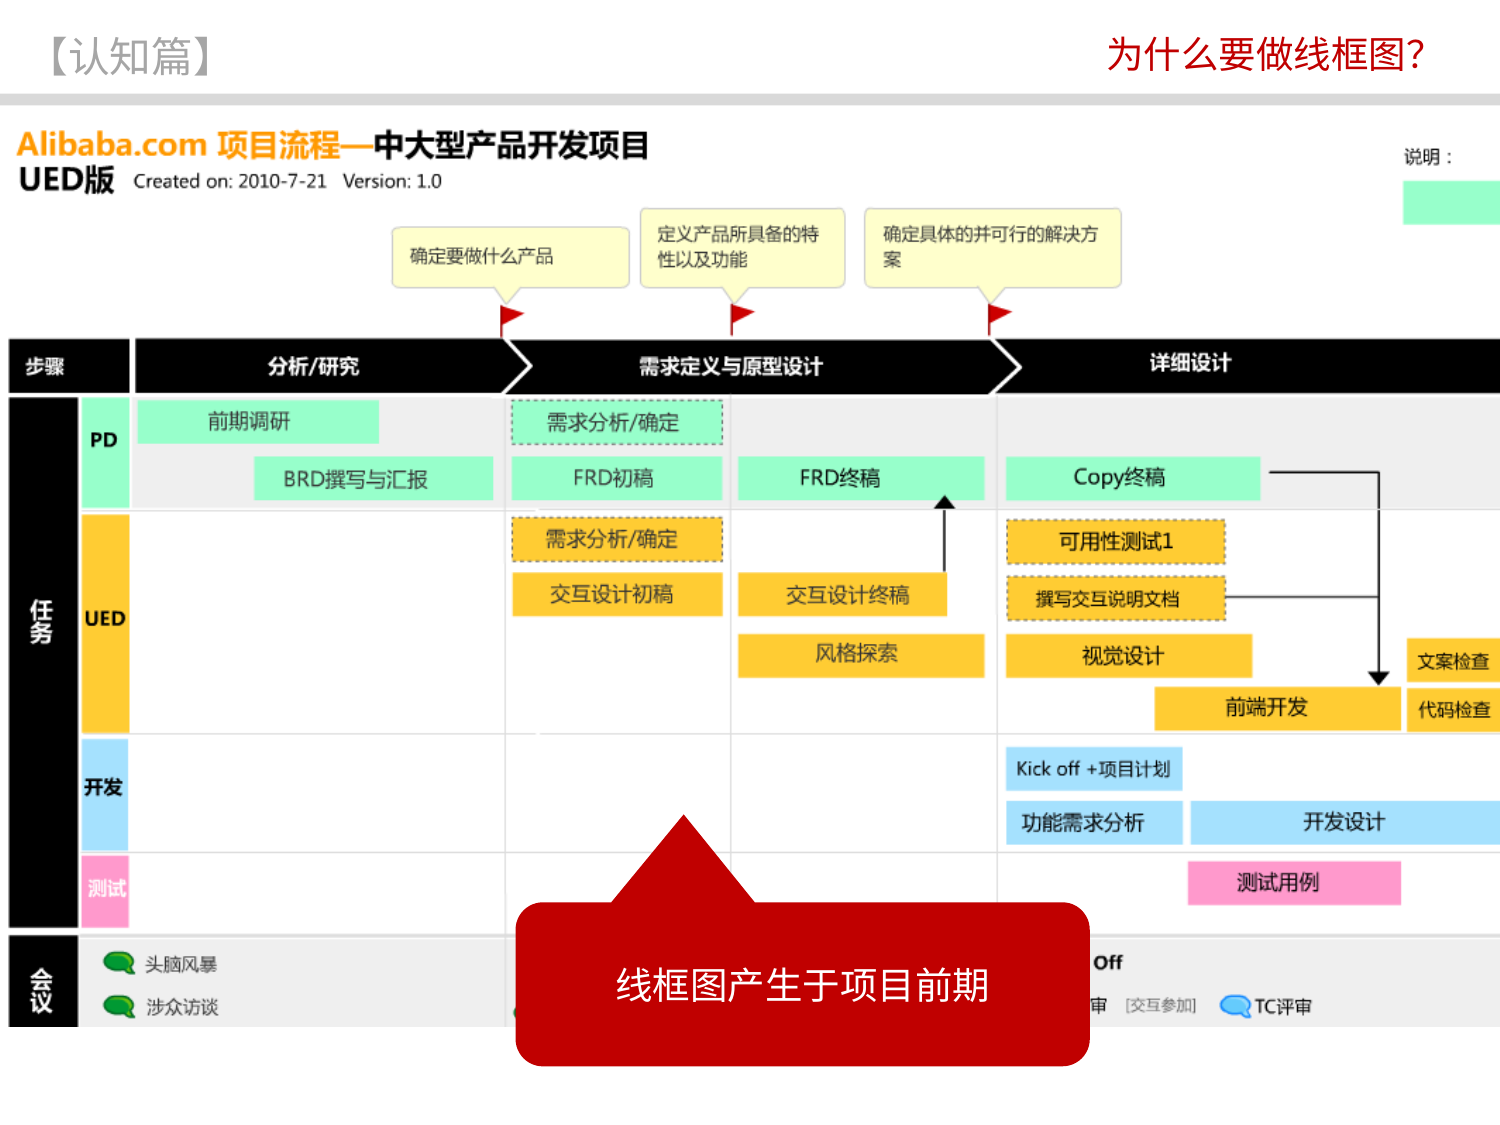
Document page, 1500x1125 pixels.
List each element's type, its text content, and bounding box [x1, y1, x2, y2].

text_box 【认知篇】 [11, 23, 293, 89]
text_box [0, 92, 1500, 107]
text_box 线框图产生于项目前期 [513, 1034, 1092, 1069]
text_box 为什么要做线框图？ [1091, 23, 1459, 84]
picture [0, 115, 1500, 1027]
